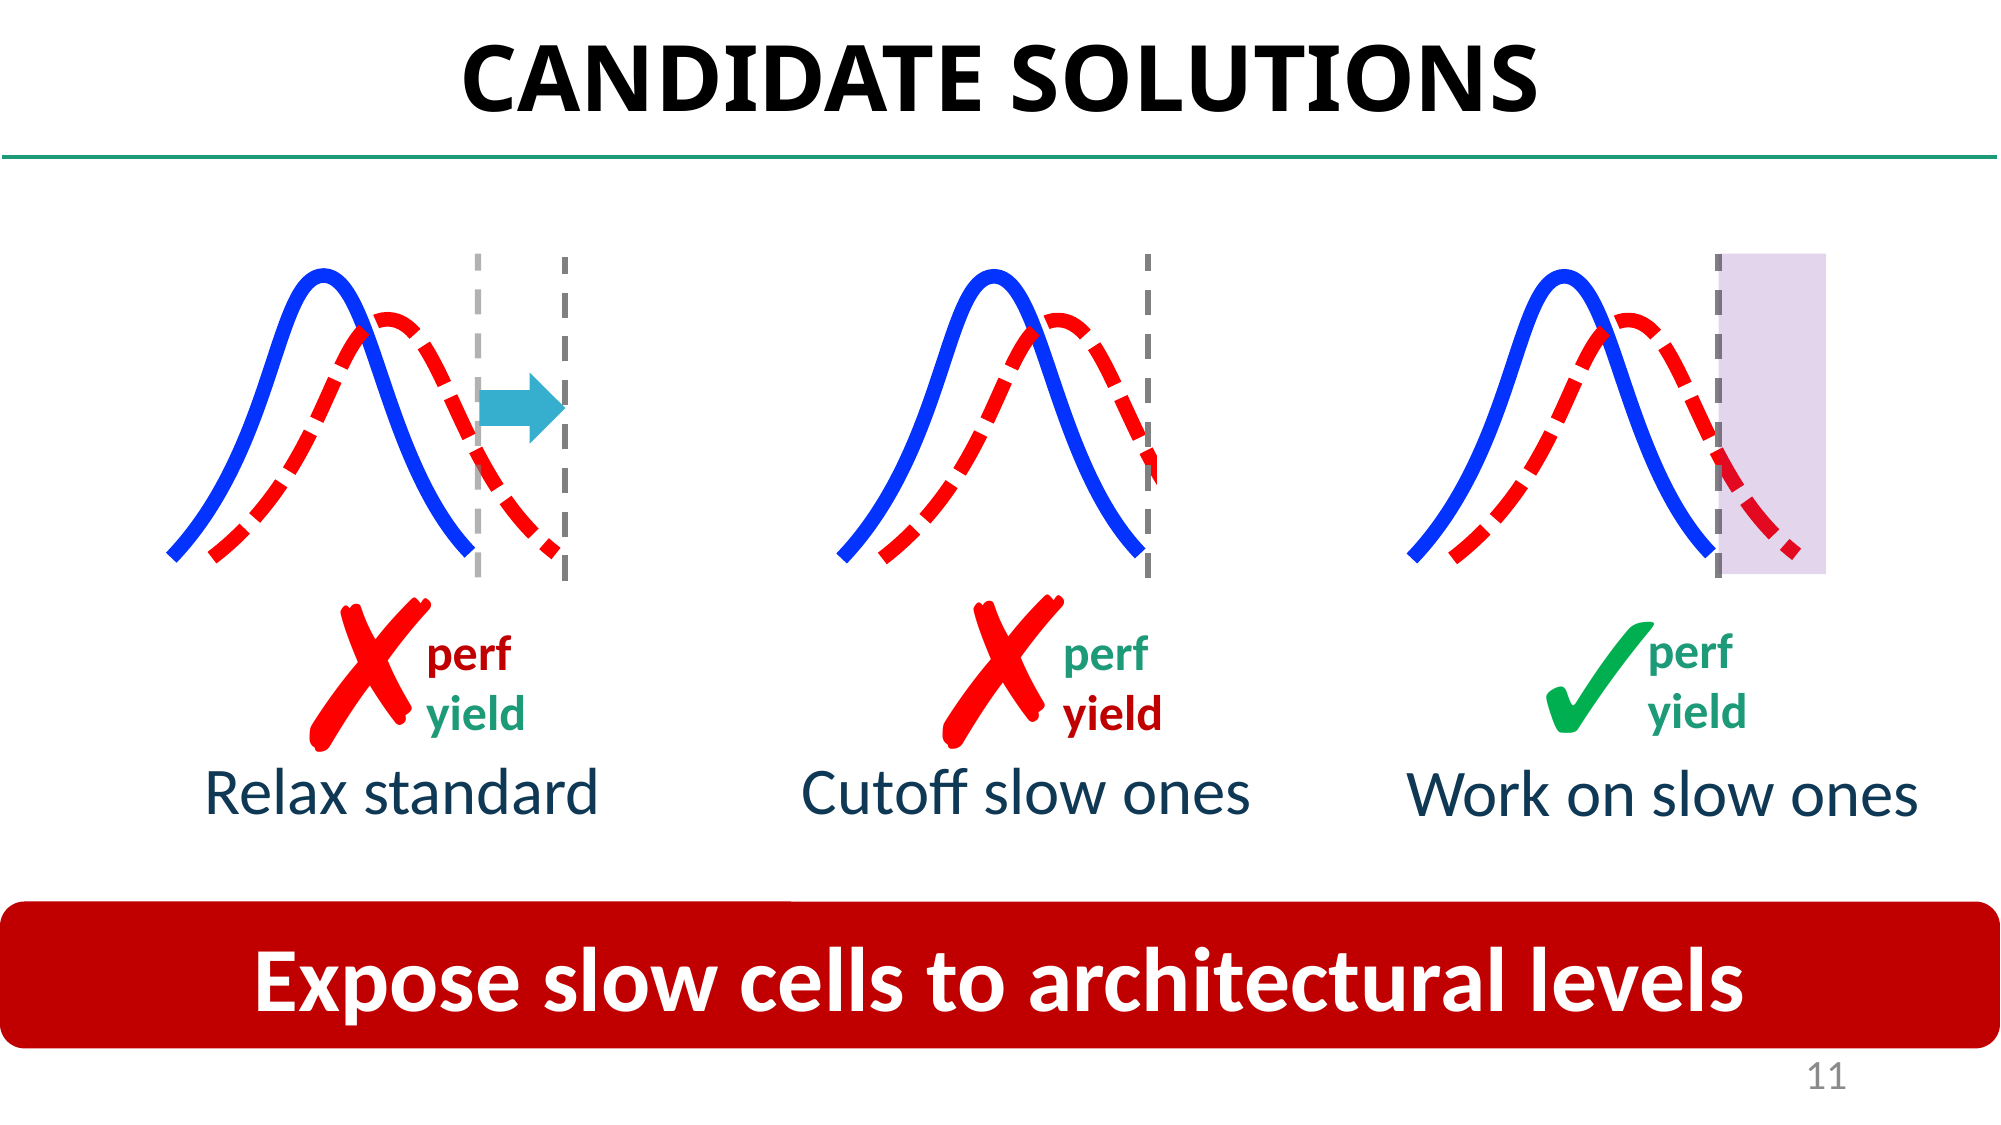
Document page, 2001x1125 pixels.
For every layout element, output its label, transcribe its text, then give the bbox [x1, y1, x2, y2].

slide_number 11 [1412, 1050, 1863, 1103]
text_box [1388, 253, 1938, 839]
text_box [252, 534, 543, 803]
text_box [783, 254, 1270, 837]
title CANDIDATE SOLUTIONS [137, 9, 1863, 154]
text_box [885, 531, 1179, 800]
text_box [171, 253, 619, 837]
text_box Expose slow cells to architectural levels [0, 900, 2000, 1050]
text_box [1482, 538, 1764, 806]
